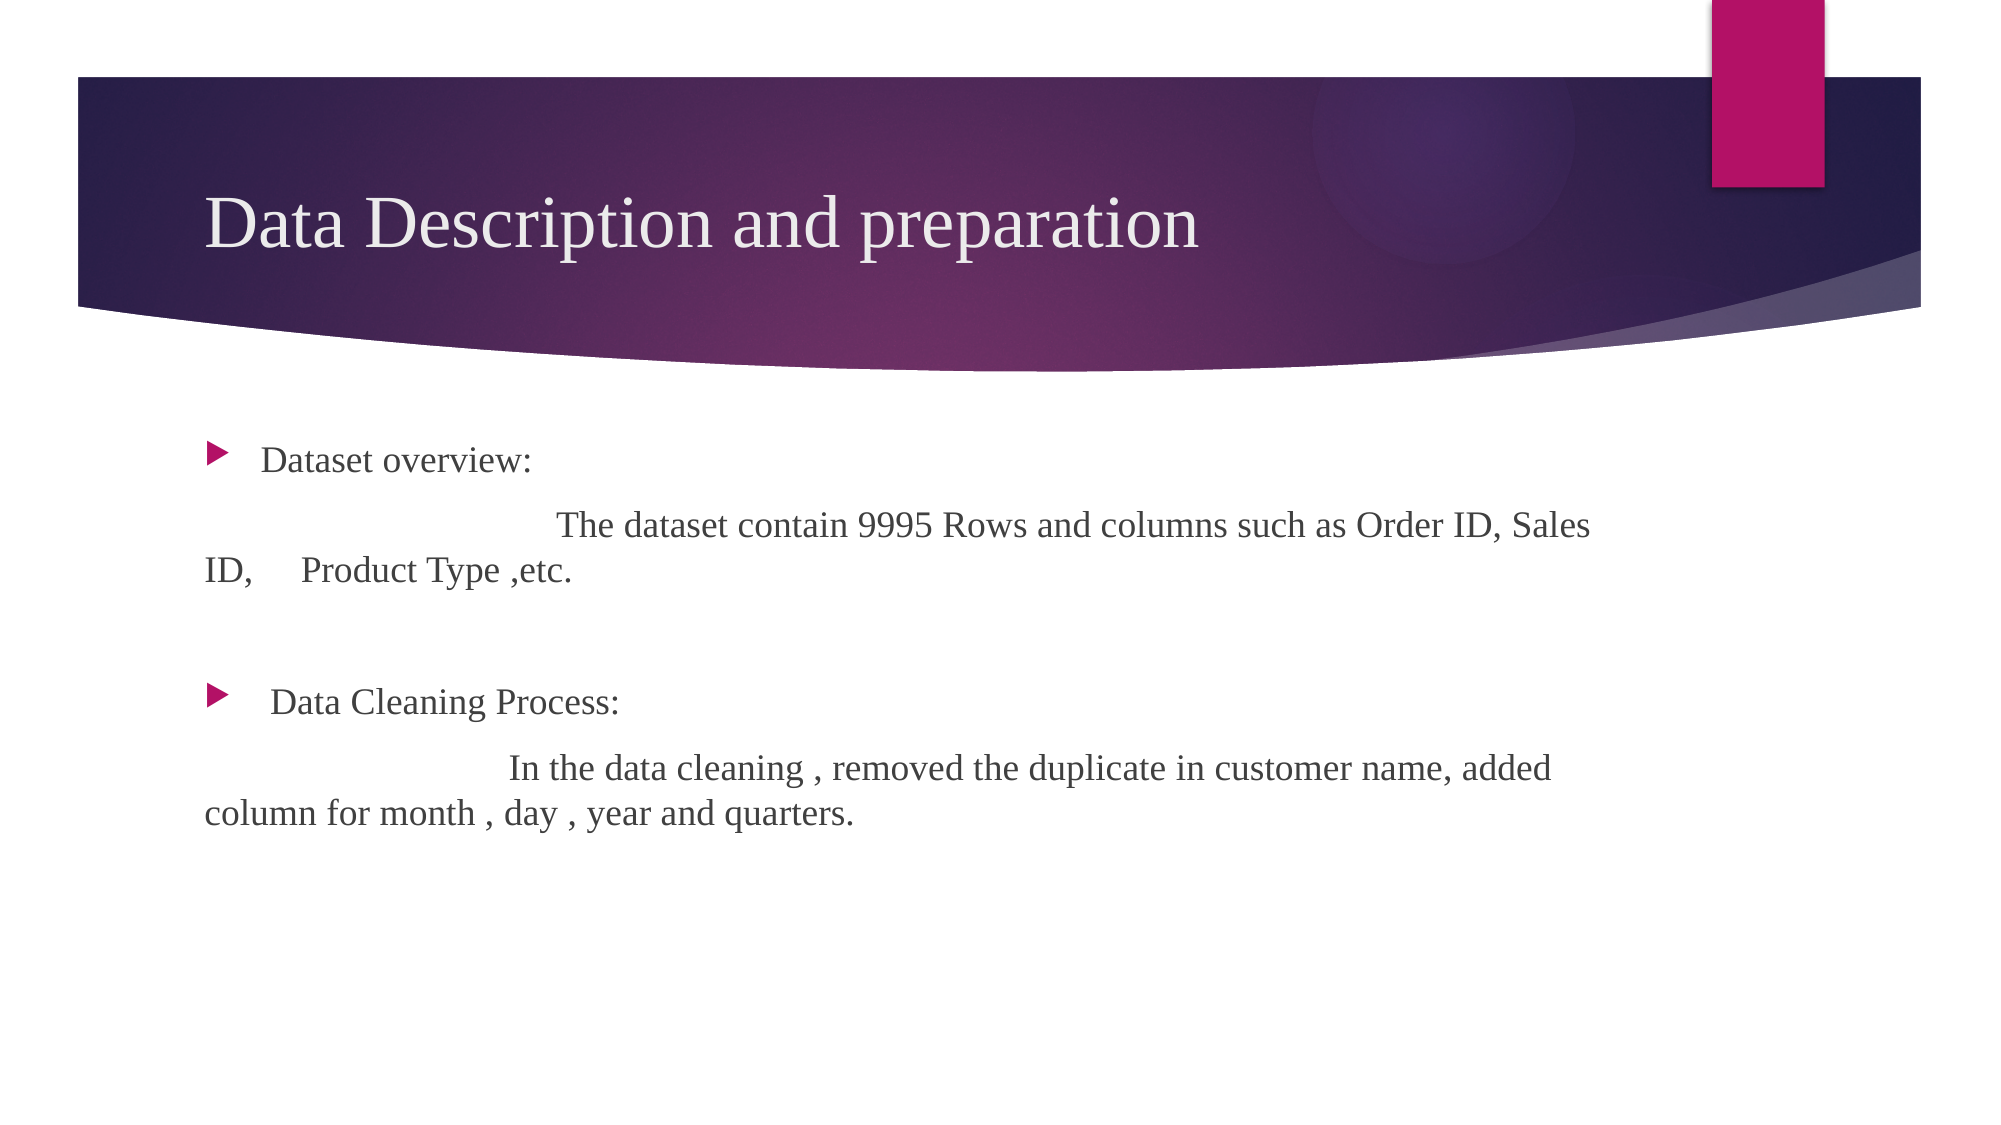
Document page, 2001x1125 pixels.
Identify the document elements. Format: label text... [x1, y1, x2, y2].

list Dataset overview: The dataset contain 9995 Rows and columns such as Order ID, Sales ID, Product Type ,etc. Data Cleaning Process: In the data cleaning , removed the duplicate in customer name, added column for month , day , year and quarters. [189, 427, 1638, 988]
title Data Description and preparation [189, 159, 1627, 276]
